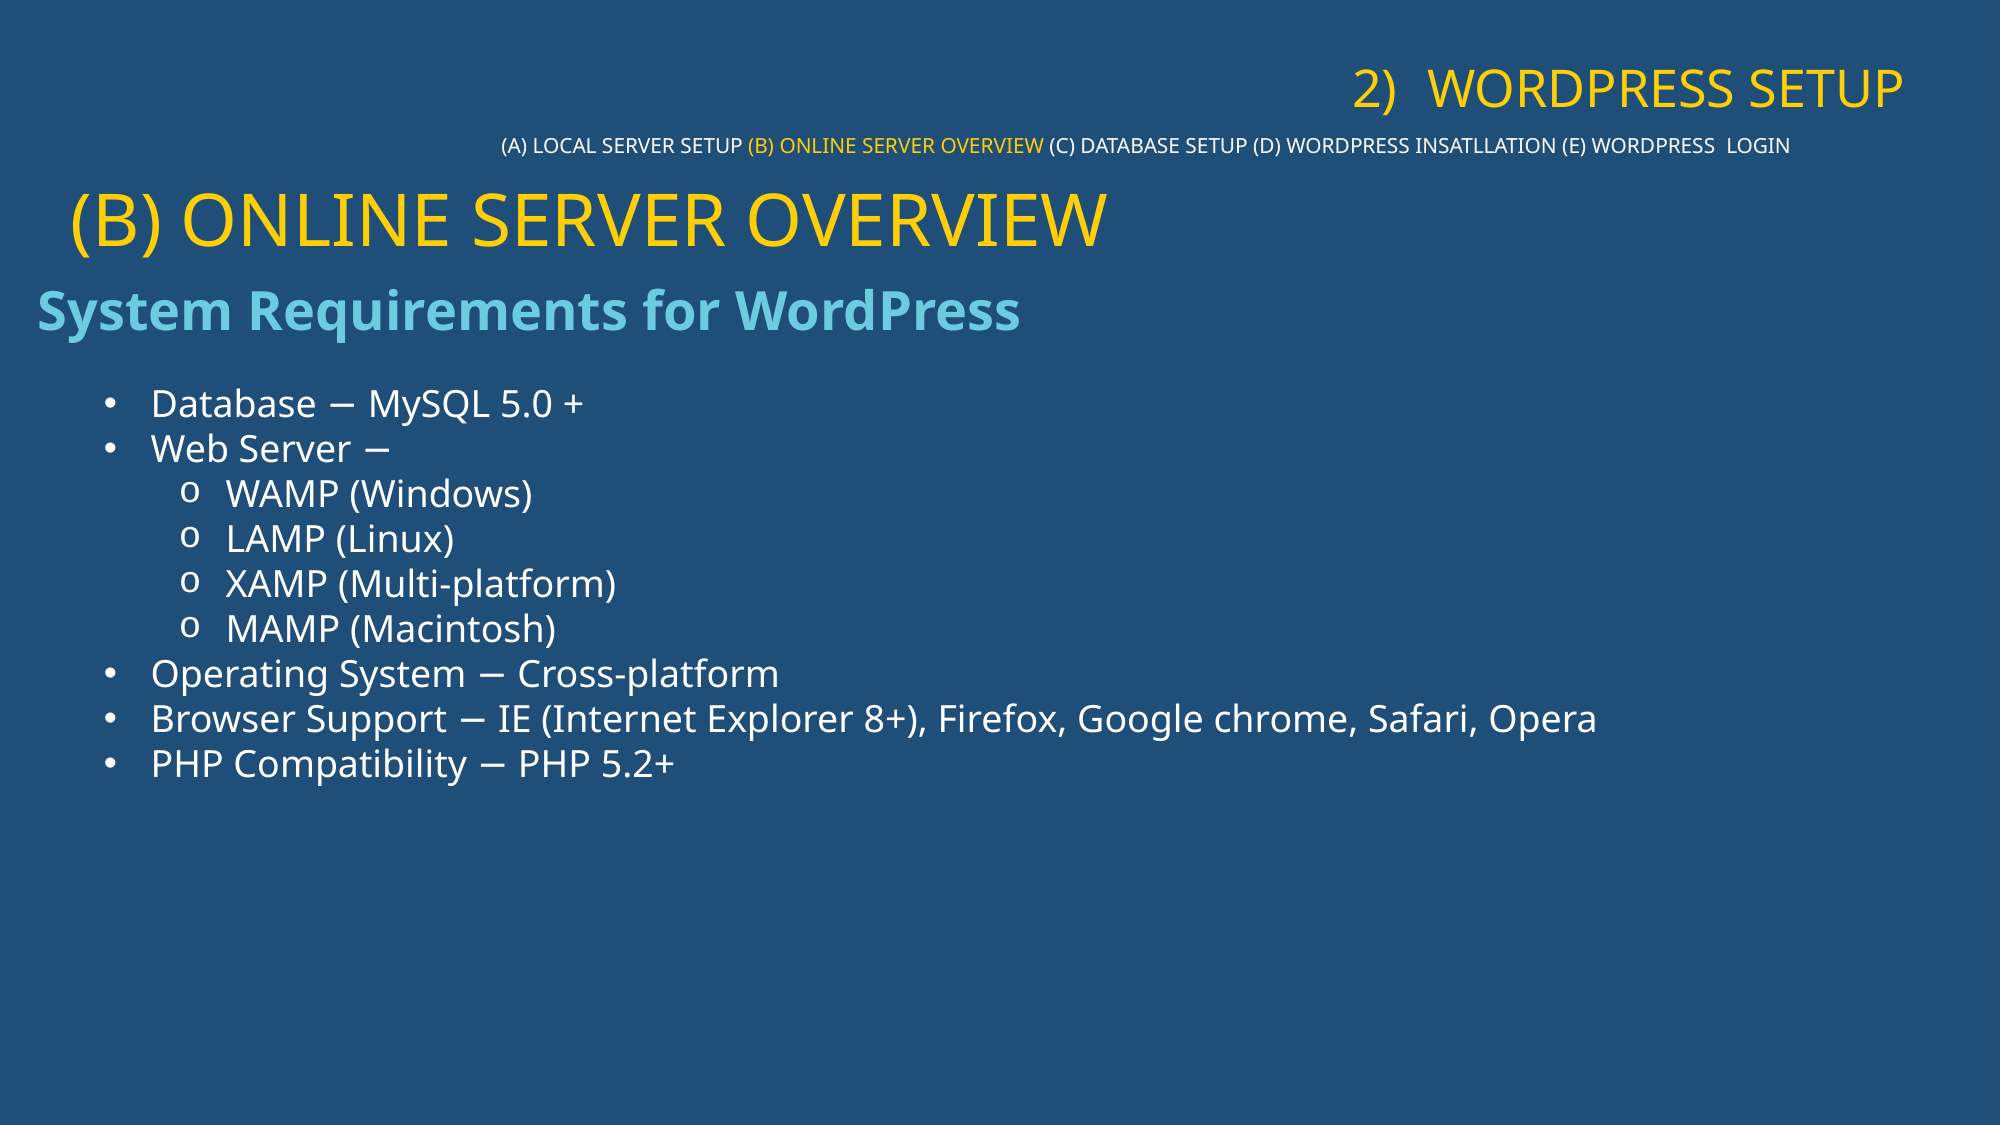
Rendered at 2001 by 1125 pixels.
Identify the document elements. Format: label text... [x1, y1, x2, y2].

text_box Database − MySQL 5.0 + Web Server − WAMP (Windows) LAMP (Linux) XAMP (Multi-platform) MAMP (Macintosh) Operating System − Cross-platform Browser Support − IE (Internet Explorer 8+), Firefox, Google chrome, Safari, Opera PHP Compatibility − PHP 5.2+ [88, 372, 1776, 793]
text_box WORDPRESS SETUP [1337, 47, 1920, 125]
text_box System Requirements for WordPress [22, 269, 1038, 349]
text_box (B) ONLINE SERVER OVERVIEW [55, 165, 1125, 268]
text_box (A) LOCAL SERVER SETUP (B) ONLINE SERVER OVERVIEW (C) DATABASE SETUP (D) WORDPRESS INSATLLATION (E) WORDPRESS LOGIN [486, 125, 1806, 166]
